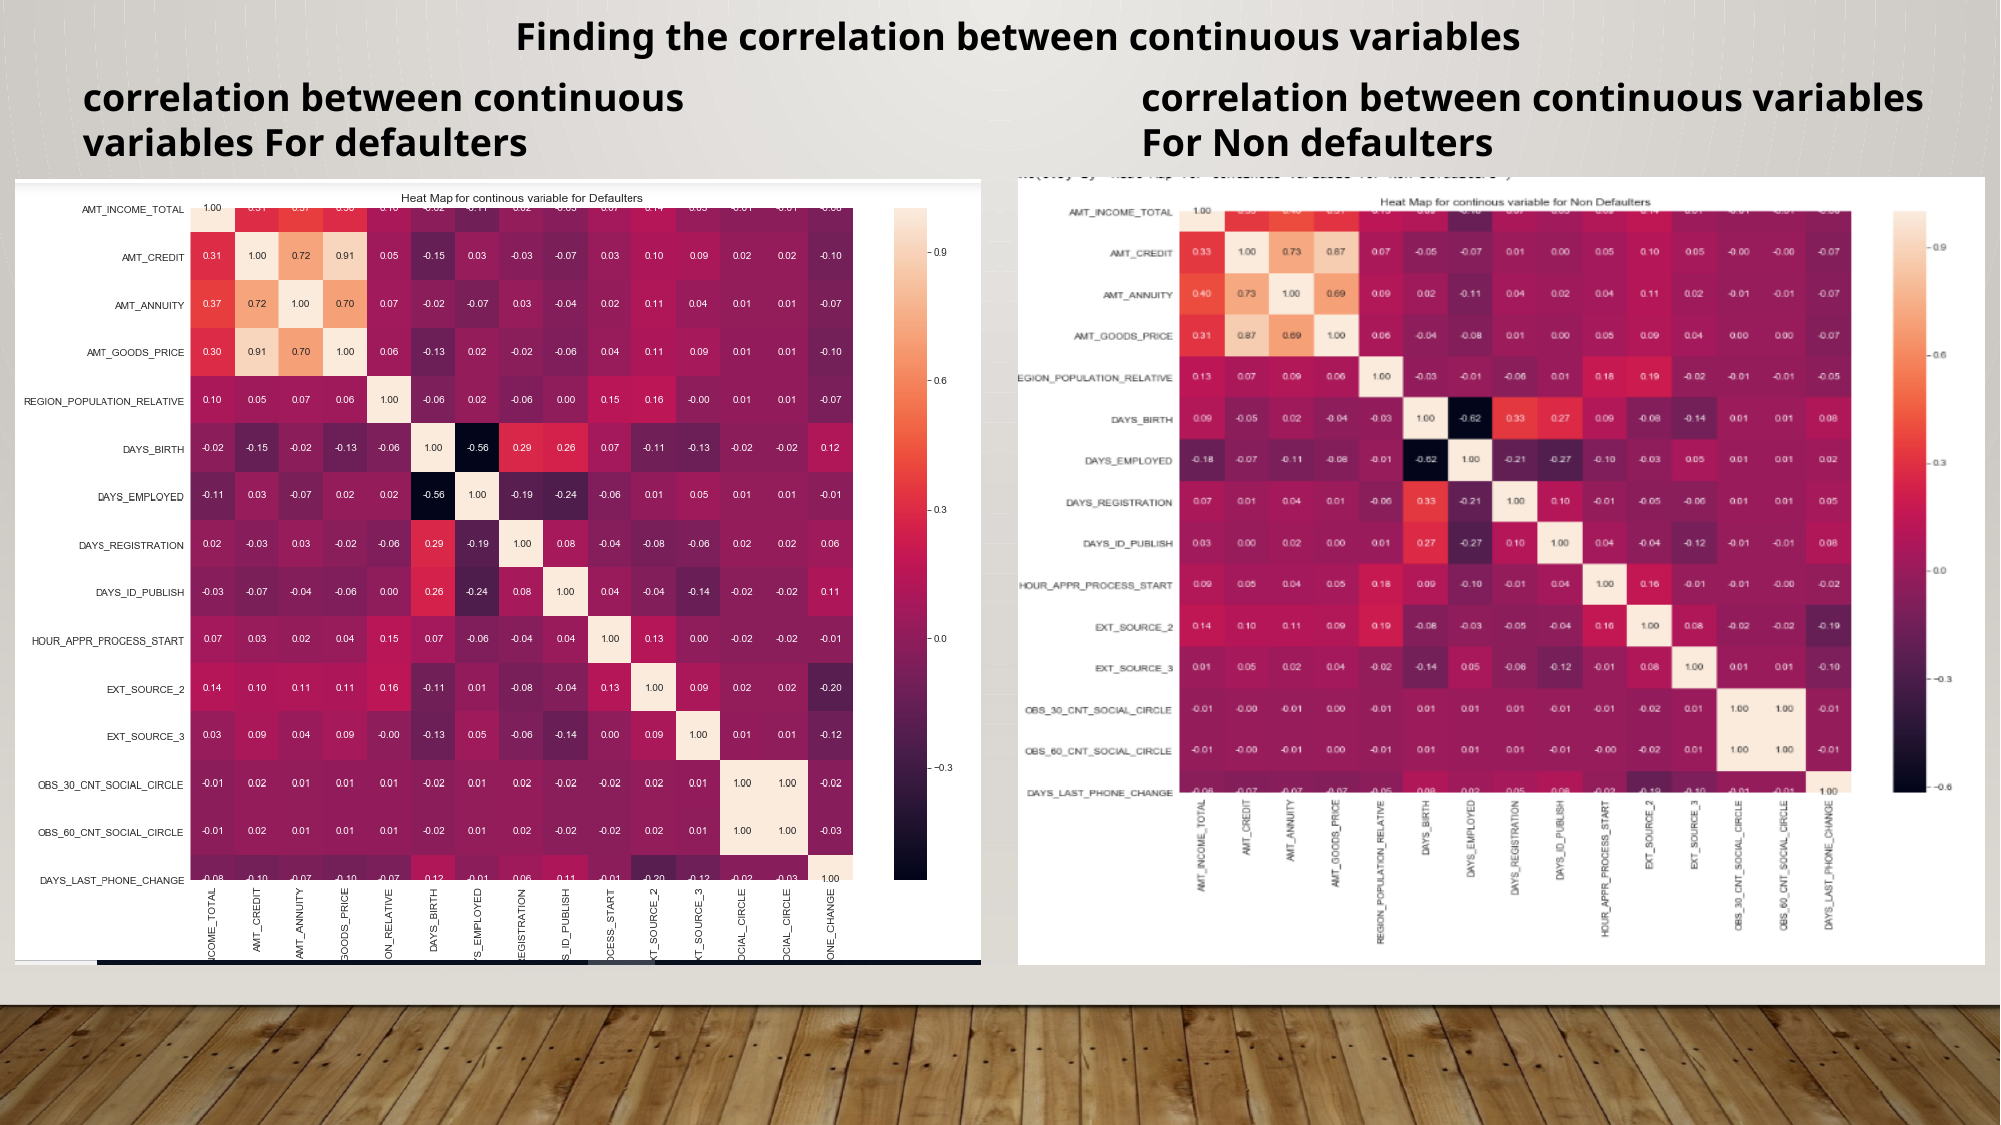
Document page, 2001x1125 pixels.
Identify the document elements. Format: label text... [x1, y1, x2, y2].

picture [0, 1005, 2000, 1125]
text_box correlation between continuous variables For Non defaulters [1126, 66, 1950, 172]
text_box correlation between continuous variables For defaulters [68, 66, 722, 172]
picture [14, 179, 982, 965]
picture [1018, 177, 1986, 965]
text_box Finding the correlation between continuous variables [500, 5, 1537, 66]
